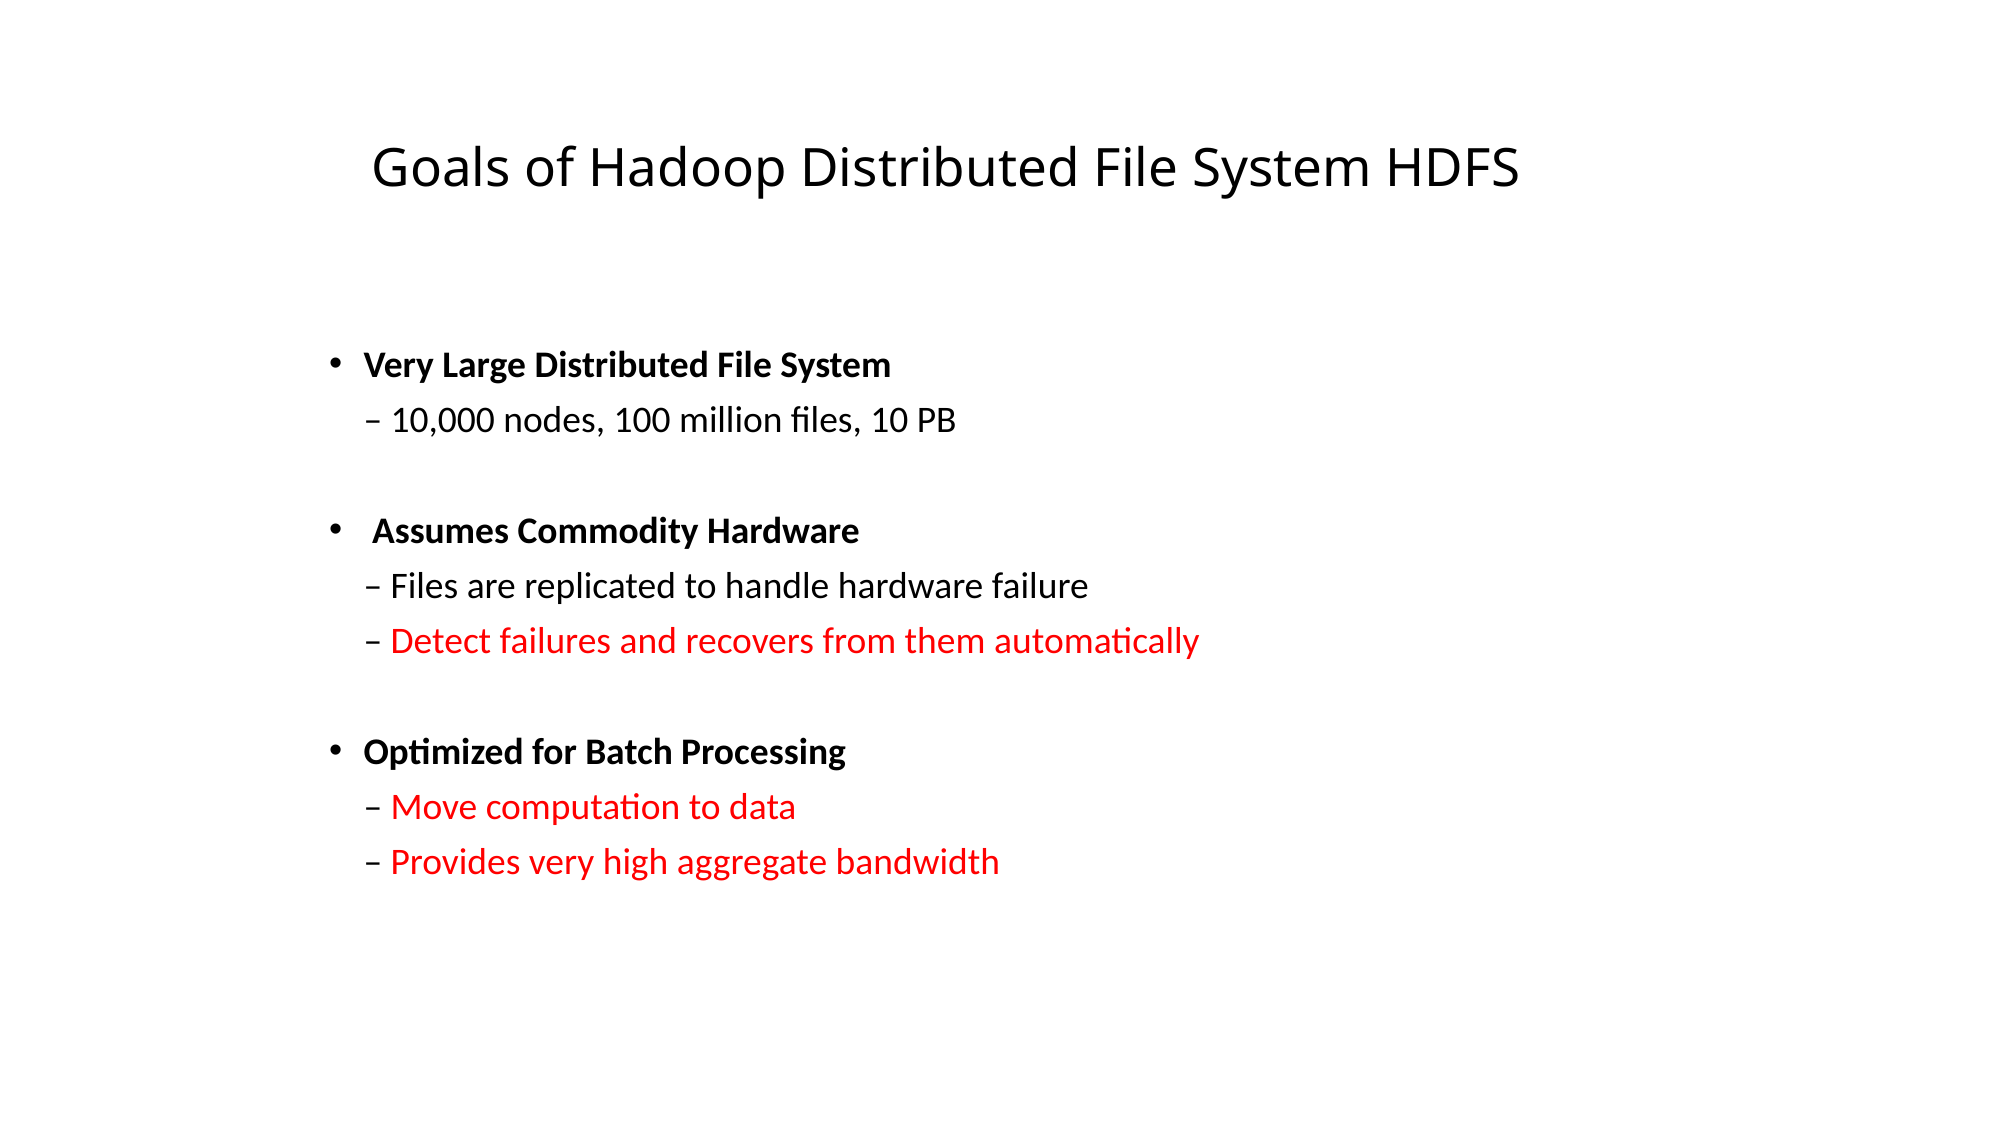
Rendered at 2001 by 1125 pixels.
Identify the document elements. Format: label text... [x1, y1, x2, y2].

title Goals of Hadoop Distributed File System HDFS [356, 112, 1693, 226]
list Very Large Distributed File System – 10,000 nodes, 100 million files, 10 PB Assumes Commodity Hardware – Files are replicated to handle hardware failure – Detect failures and recovers from them automatically Optimized for Batch Processing – Move computation to data – Provides very high aggregate bandwidth [314, 337, 1732, 895]
